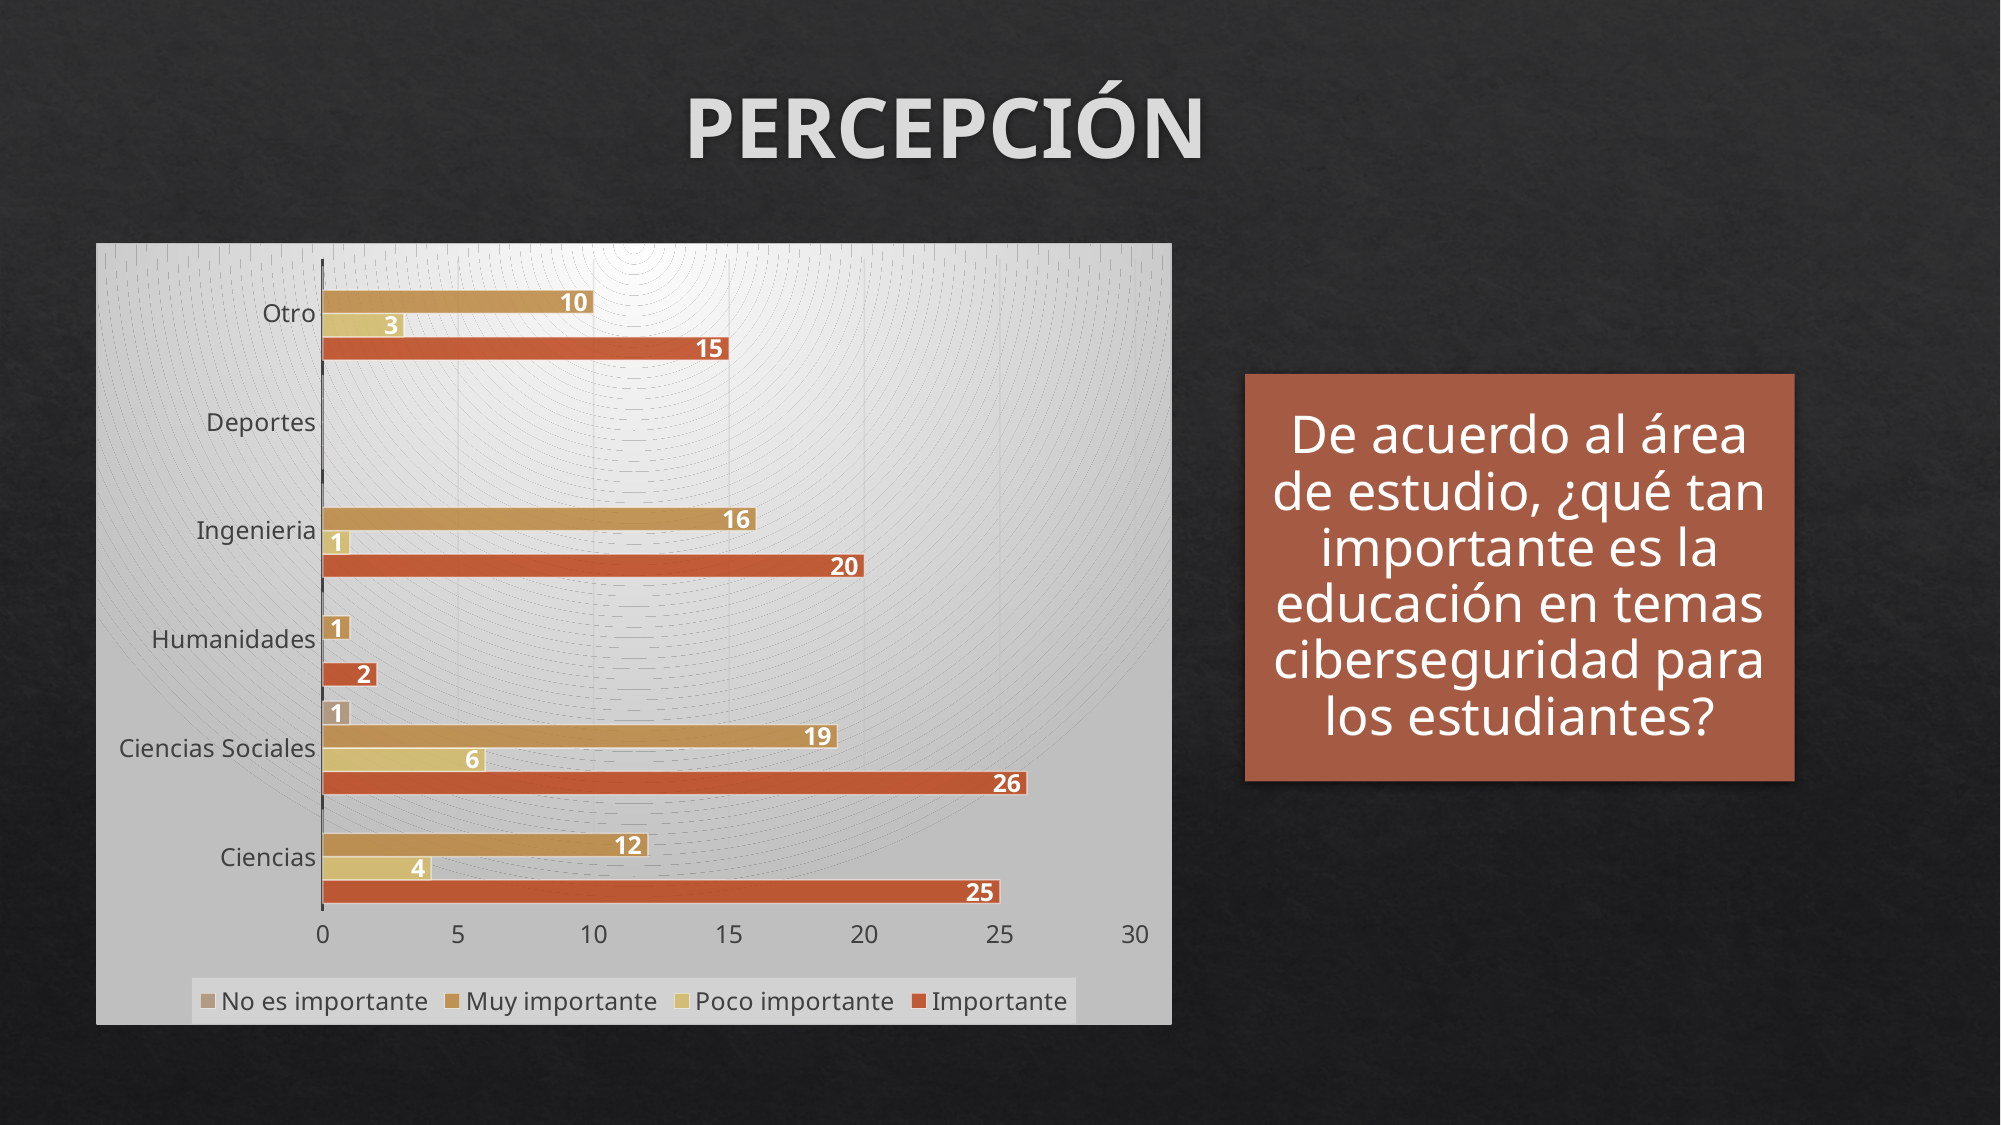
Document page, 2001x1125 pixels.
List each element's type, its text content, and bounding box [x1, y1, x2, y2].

title PERCEPCIÓN [96, 45, 1795, 205]
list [1180, 343, 2000, 782]
chart [96, 242, 1172, 1025]
